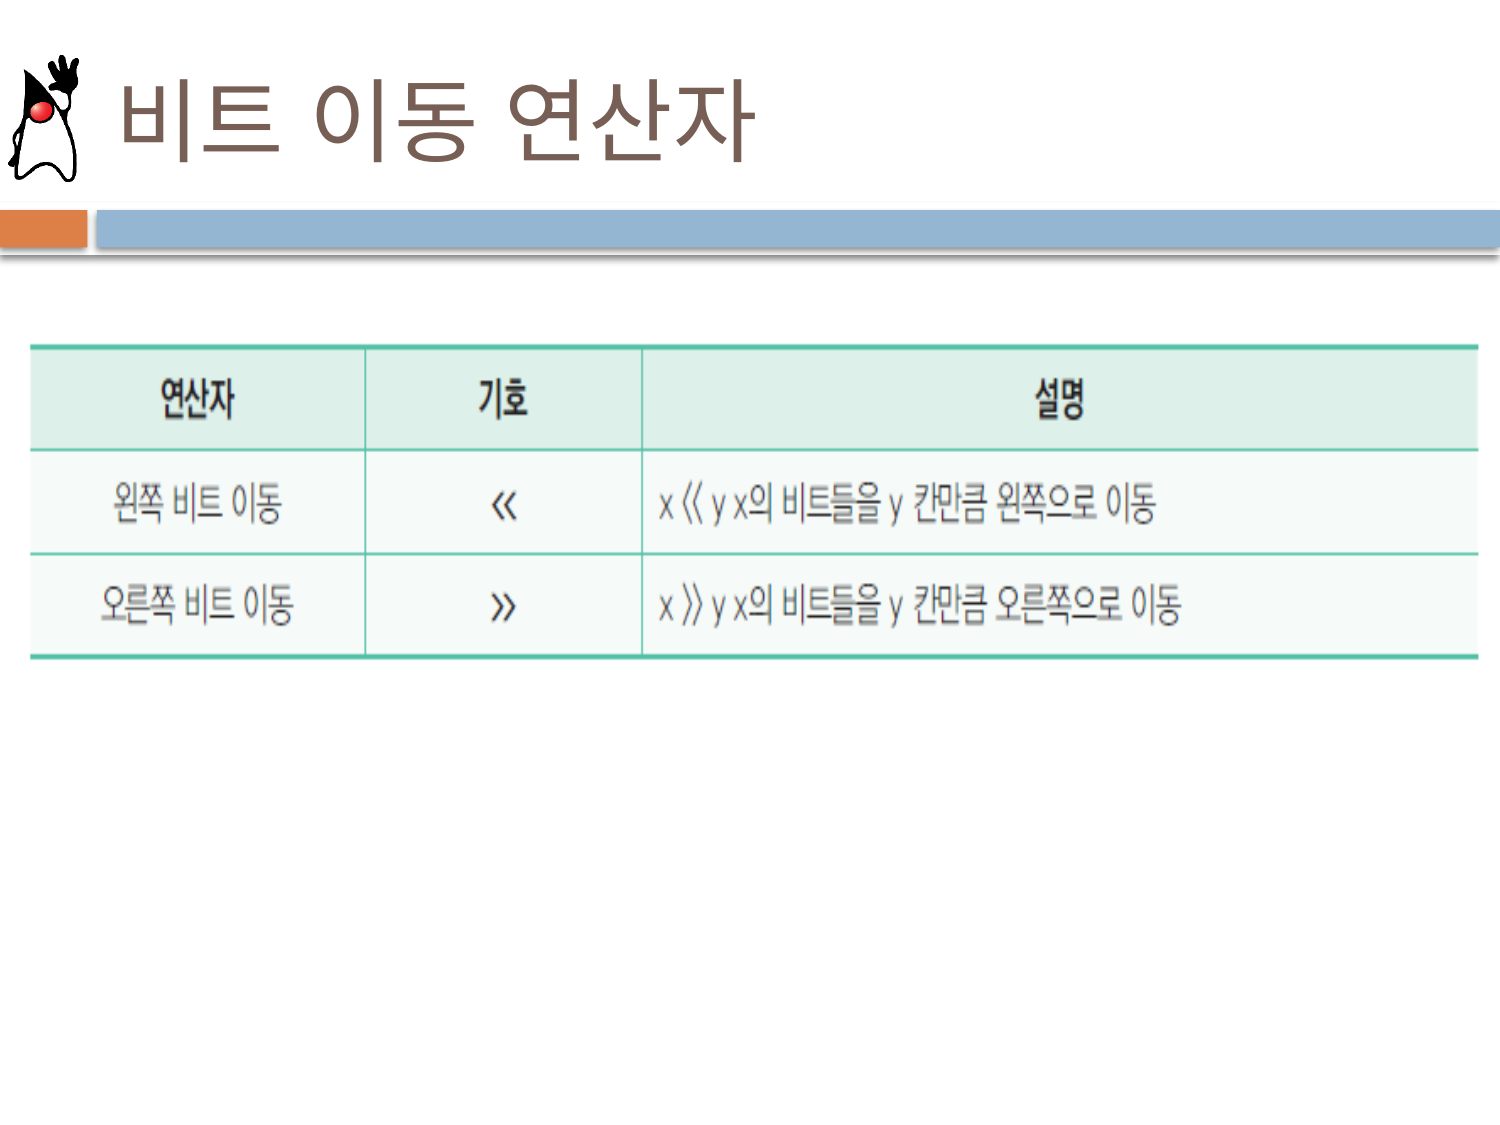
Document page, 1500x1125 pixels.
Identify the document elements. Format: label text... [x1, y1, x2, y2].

title 비트 이동 연산자 [100, 37, 1438, 200]
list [12, 301, 1500, 681]
picture [8, 55, 79, 182]
